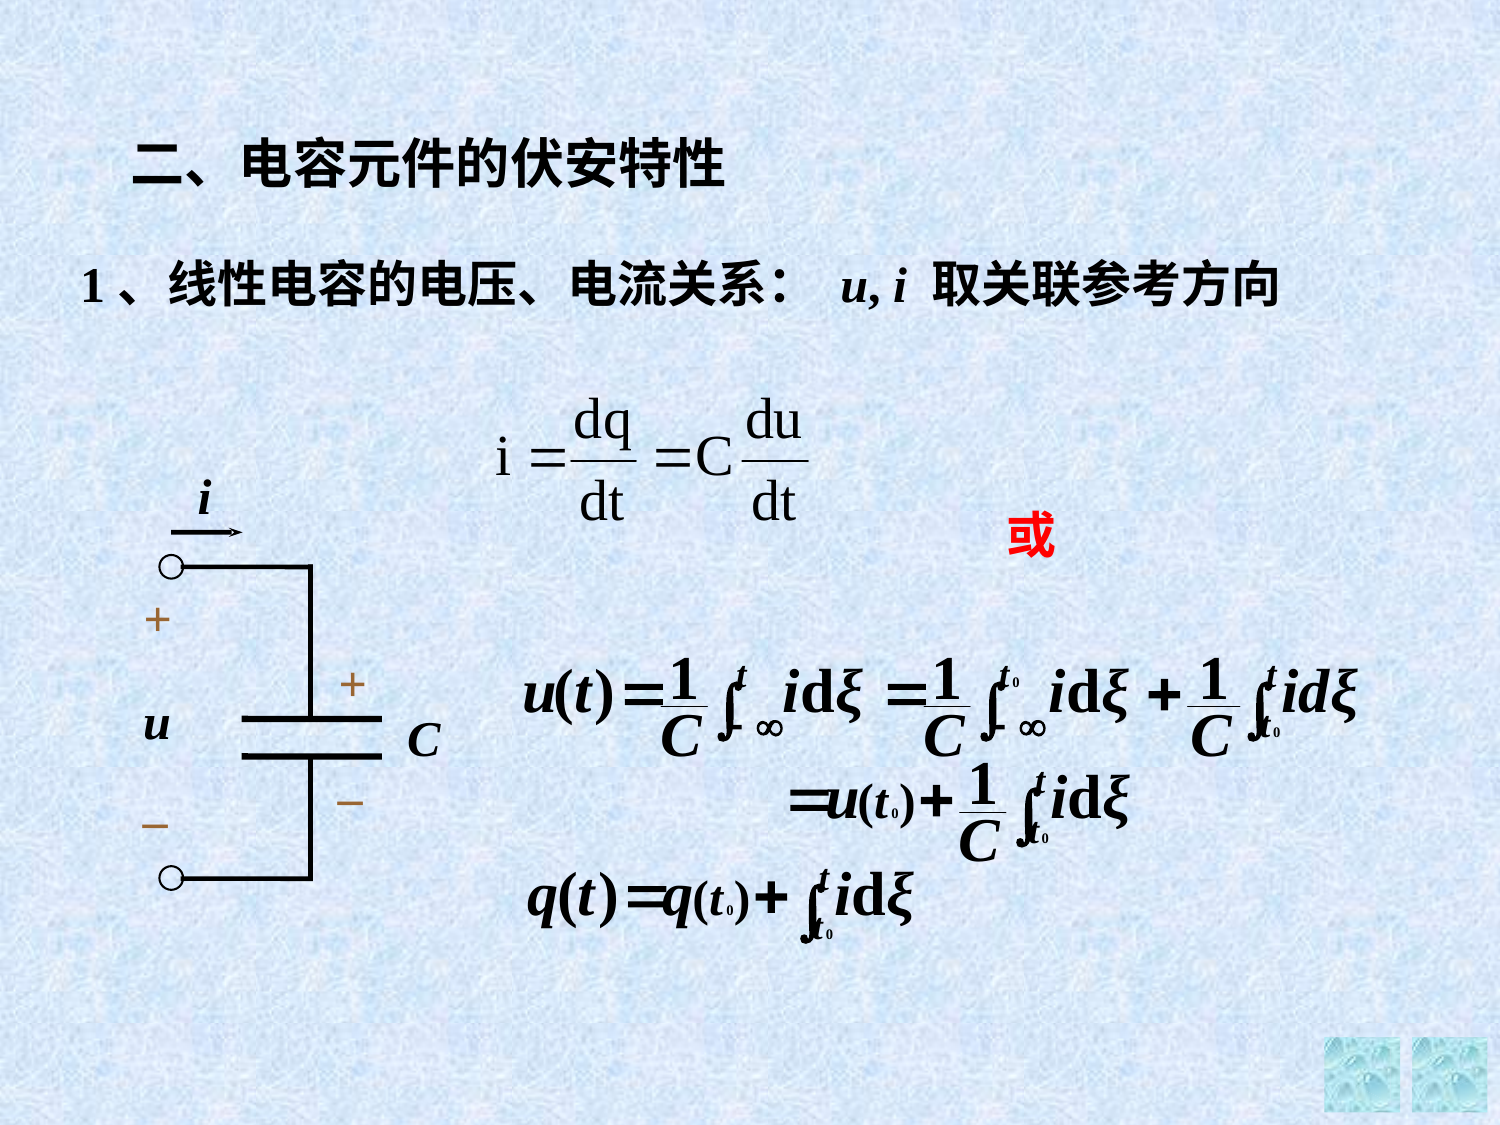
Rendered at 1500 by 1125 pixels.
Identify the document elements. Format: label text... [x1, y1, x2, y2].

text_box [128, 456, 456, 890]
text_box 或 [931, 495, 1132, 571]
text_box 1、线性电容的电压、电流关系： u, i 取关联参考方向 [65, 244, 1297, 320]
text_box 二、电容元件的伏安特性 [115, 121, 822, 202]
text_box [488, 650, 1375, 946]
picture [0, 0, 1500, 1125]
text_box [1324, 1037, 1401, 1113]
text_box [1412, 1037, 1488, 1113]
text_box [488, 383, 822, 534]
